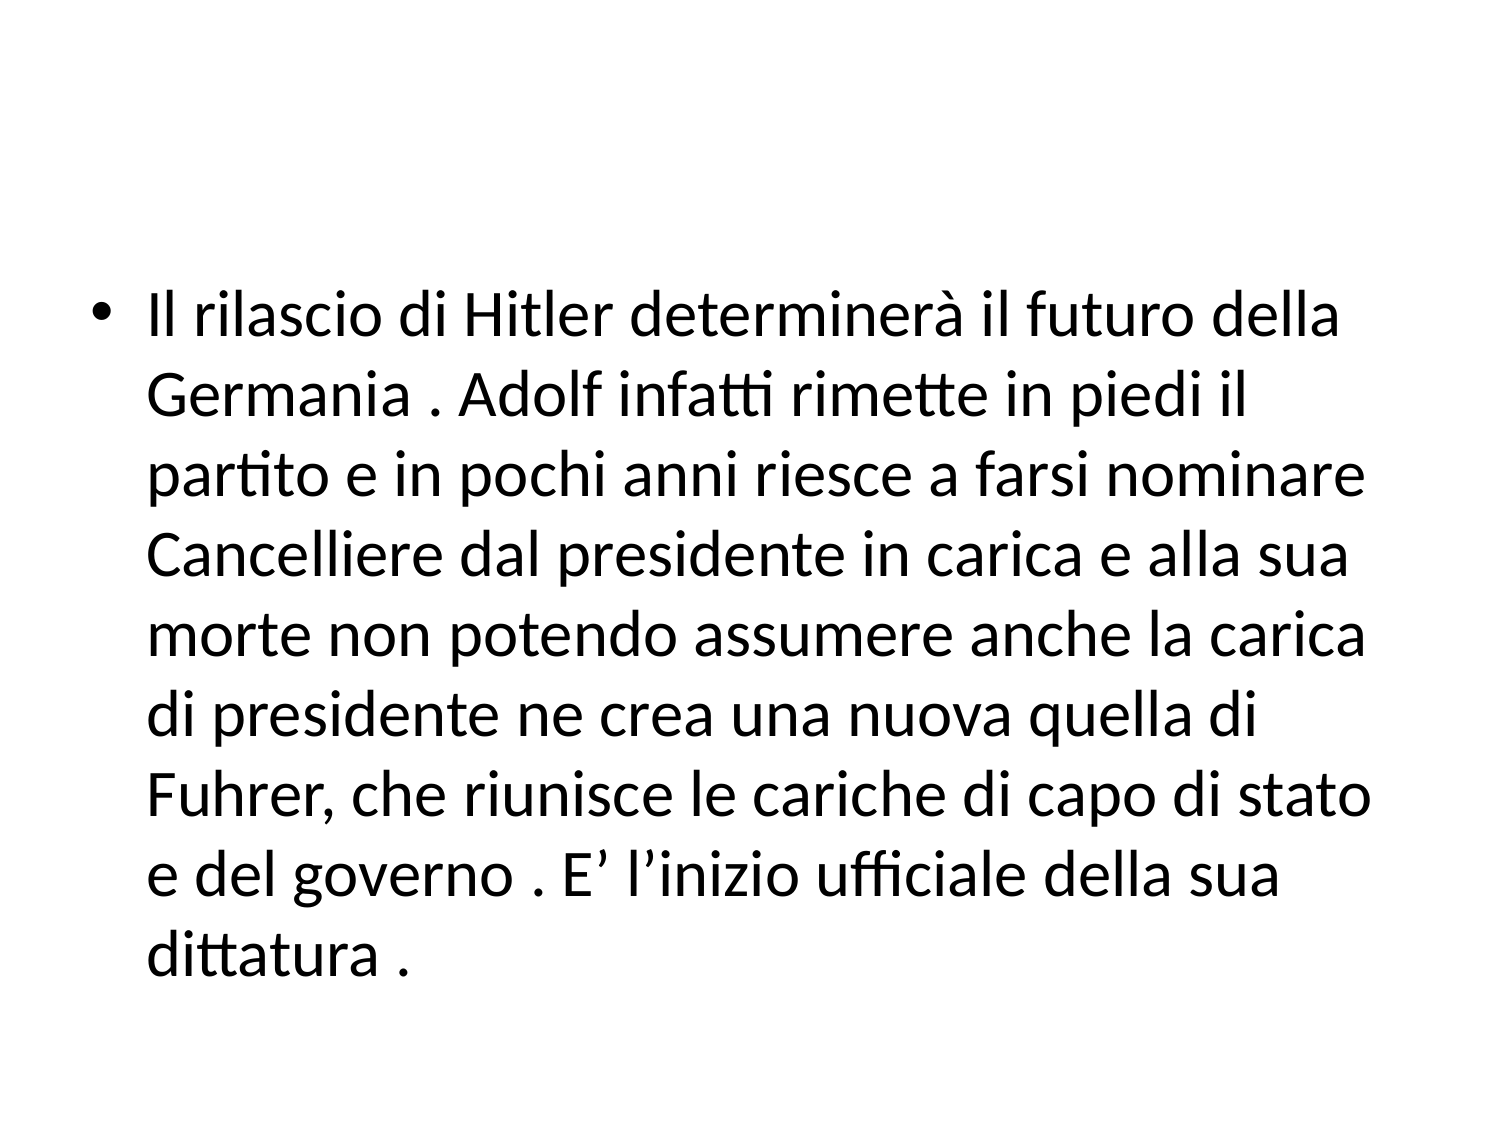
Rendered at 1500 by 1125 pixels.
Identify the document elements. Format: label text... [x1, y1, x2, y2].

list Il rilascio di Hitler determinerà il futuro della Germania . Adolf infatti rimette in piedi il partito e in pochi anni riesce a farsi nominare Cancelliere dal presidente in carica e alla sua morte non potendo assumere anche la carica di presidente ne crea una nuova quella di Fuhrer, che riunisce le cariche di capo di stato e del governo . E’ l’inizio ufficiale della sua dittatura . [75, 262, 1425, 1005]
